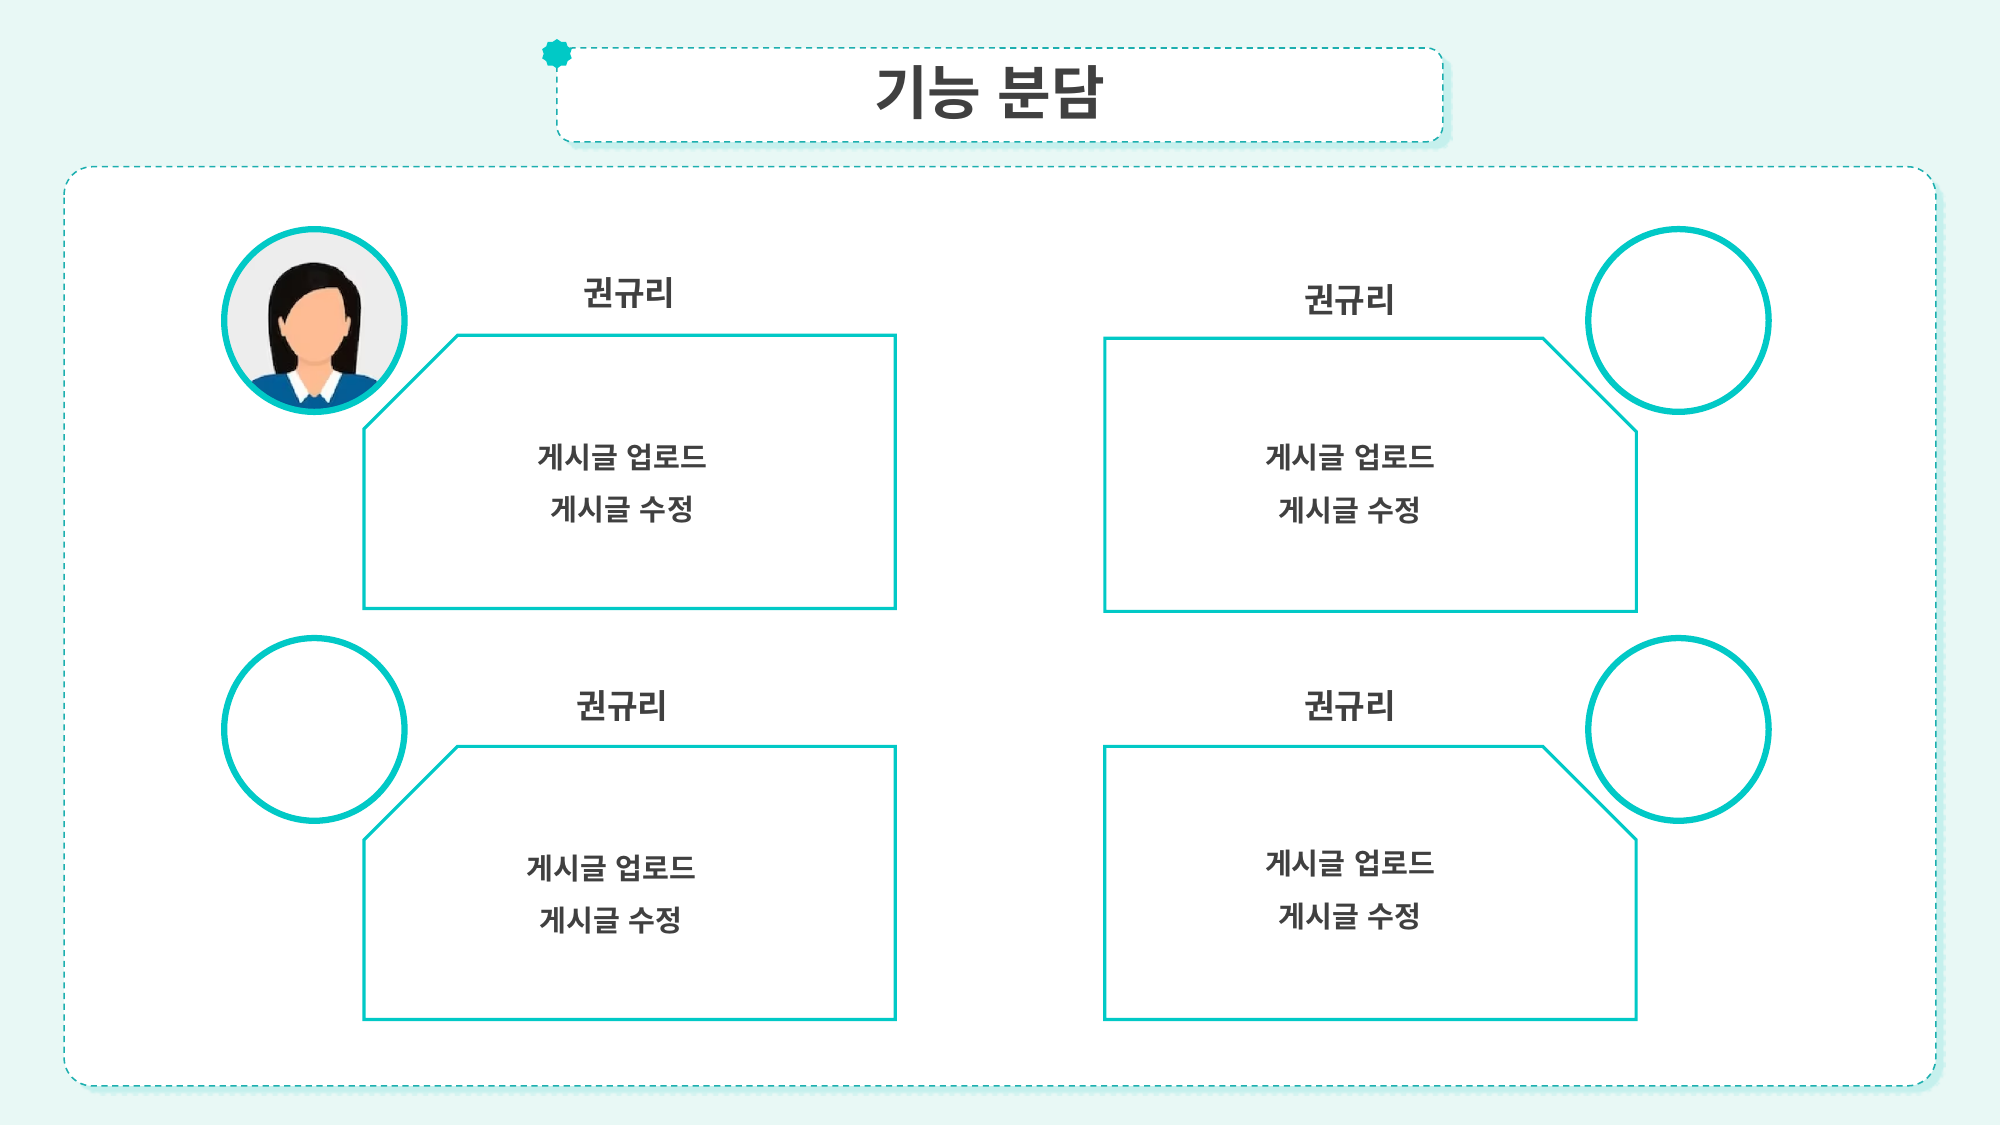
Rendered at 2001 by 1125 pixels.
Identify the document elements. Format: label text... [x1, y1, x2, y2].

text_box [1587, 636, 1770, 822]
text_box 기능 분담 [629, 48, 1350, 134]
text_box [223, 228, 406, 413]
text_box 권규리 [1143, 252, 1557, 327]
text_box [555, 46, 1444, 143]
text_box [223, 636, 406, 822]
text_box 게시글 업로드 게시글 수정 [404, 825, 819, 998]
text_box [362, 334, 897, 610]
text_box [1103, 745, 1638, 1021]
text_box 권규리 [415, 658, 830, 733]
text_box [540, 37, 573, 70]
text_box 게시글 업로드 게시글 수정 [1143, 414, 1557, 587]
text_box 게시글 업로드 게시글 수정 [1143, 820, 1557, 993]
text_box 게시글 업로드 게시글 수정 [415, 414, 830, 587]
text_box 권규리 [1143, 658, 1557, 733]
text_box [1103, 337, 1638, 613]
text_box [362, 745, 897, 1021]
text_box 권규리 [422, 244, 837, 320]
text_box [63, 165, 1937, 1087]
text_box [1587, 228, 1770, 413]
